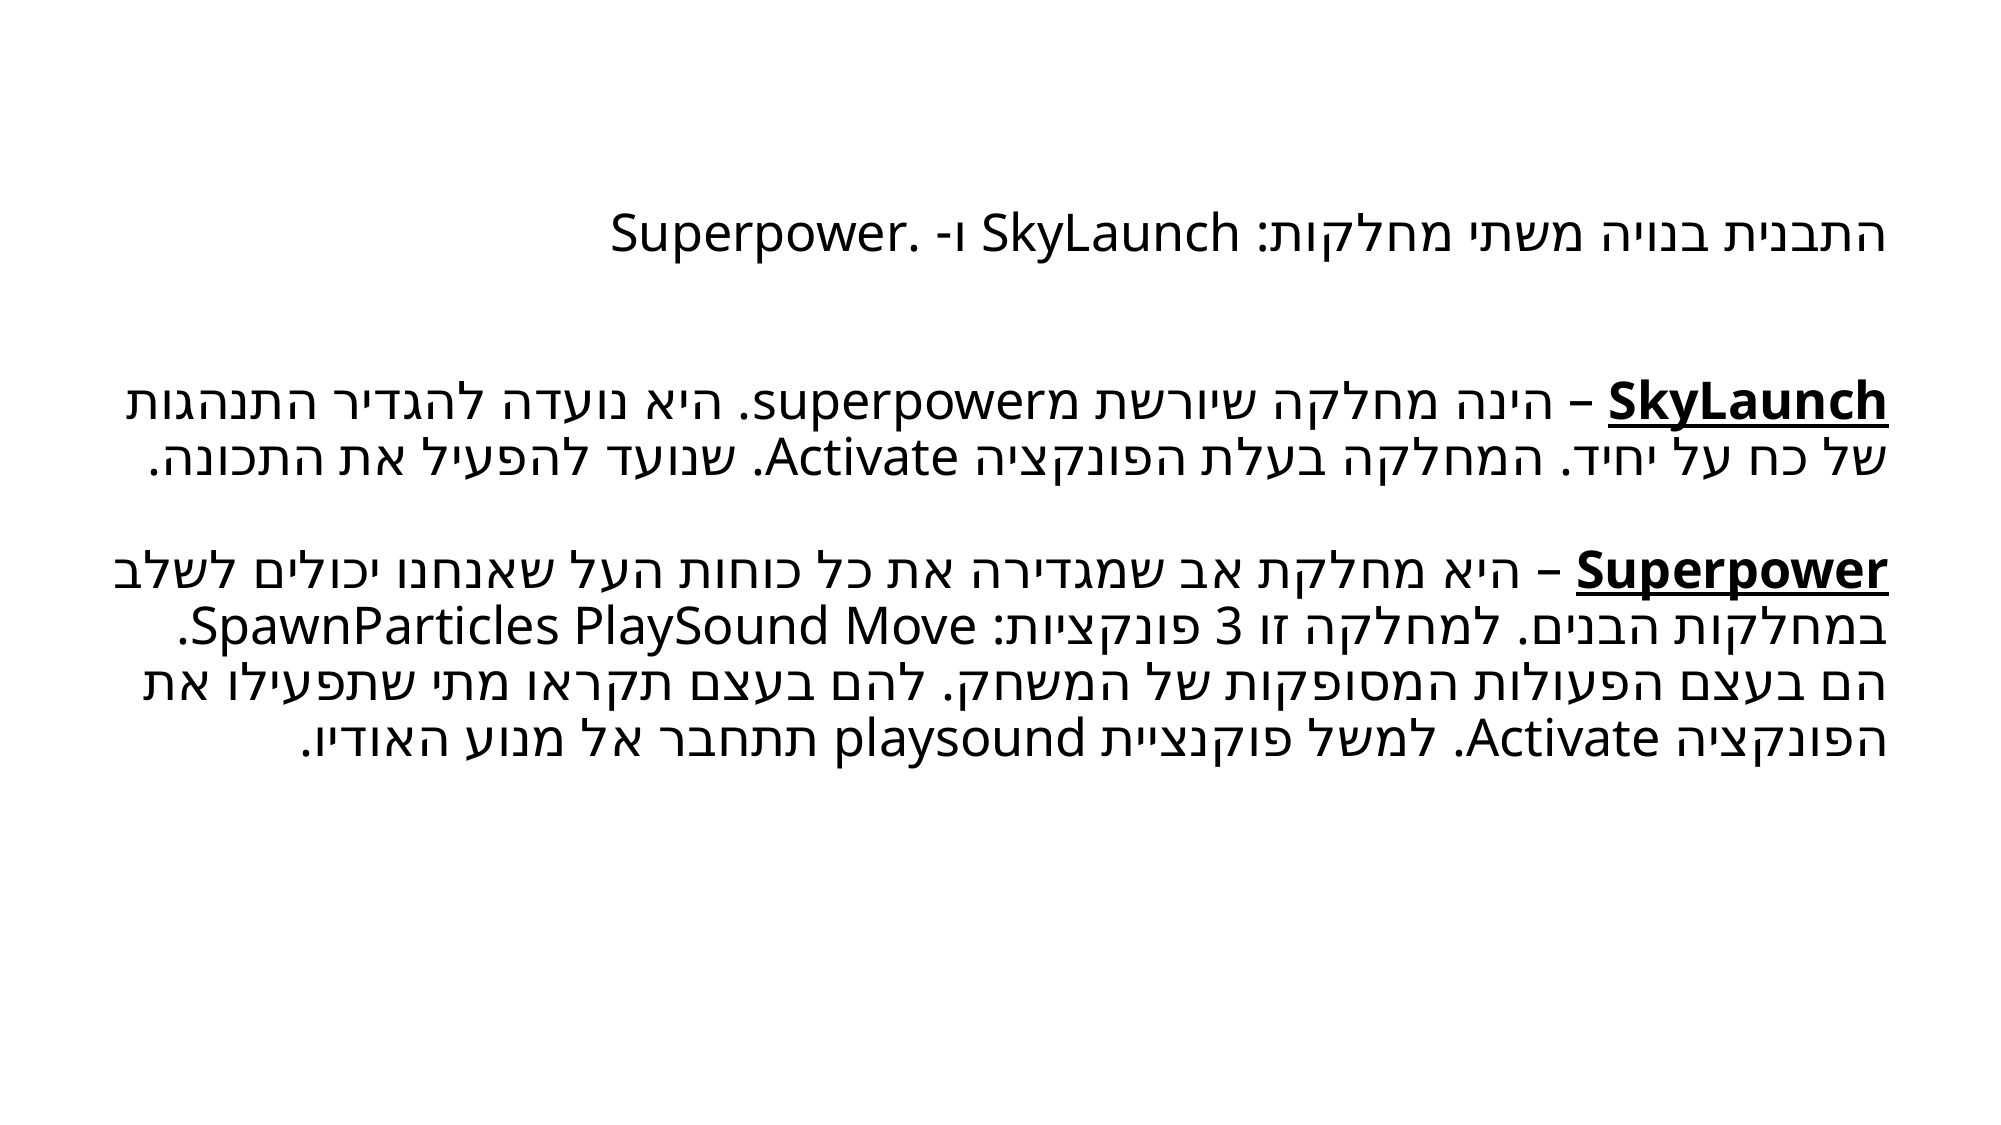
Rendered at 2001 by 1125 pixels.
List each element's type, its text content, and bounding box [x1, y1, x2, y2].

title התבנית בנויה משתי מחלקות: SkyLaunch ו- Superpower. SkyLaunch – הינה מחלקה שיורשת מsuperpower. היא נועדה להגדיר התנהגות של כח על יחיד. המחלקה בעלת הפונקציה Activate. שנועד להפעיל את התכונה. Superpower – היא מחלקת אב שמגדירה את כל כוחות העל שאנחנו יכולים לשלב במחלקות הבנים. למחלקה זו 3 פונקציות: SpawnParticles PlaySound Move. הם בעצם הפעולות המסופקות של המשחק. להם בעצם תקראו מתי שתפעילו את הפונקציה Activate. למשל פוקנציית playsound תתחבר אל מנוע האודיו. [52, 86, 1905, 838]
